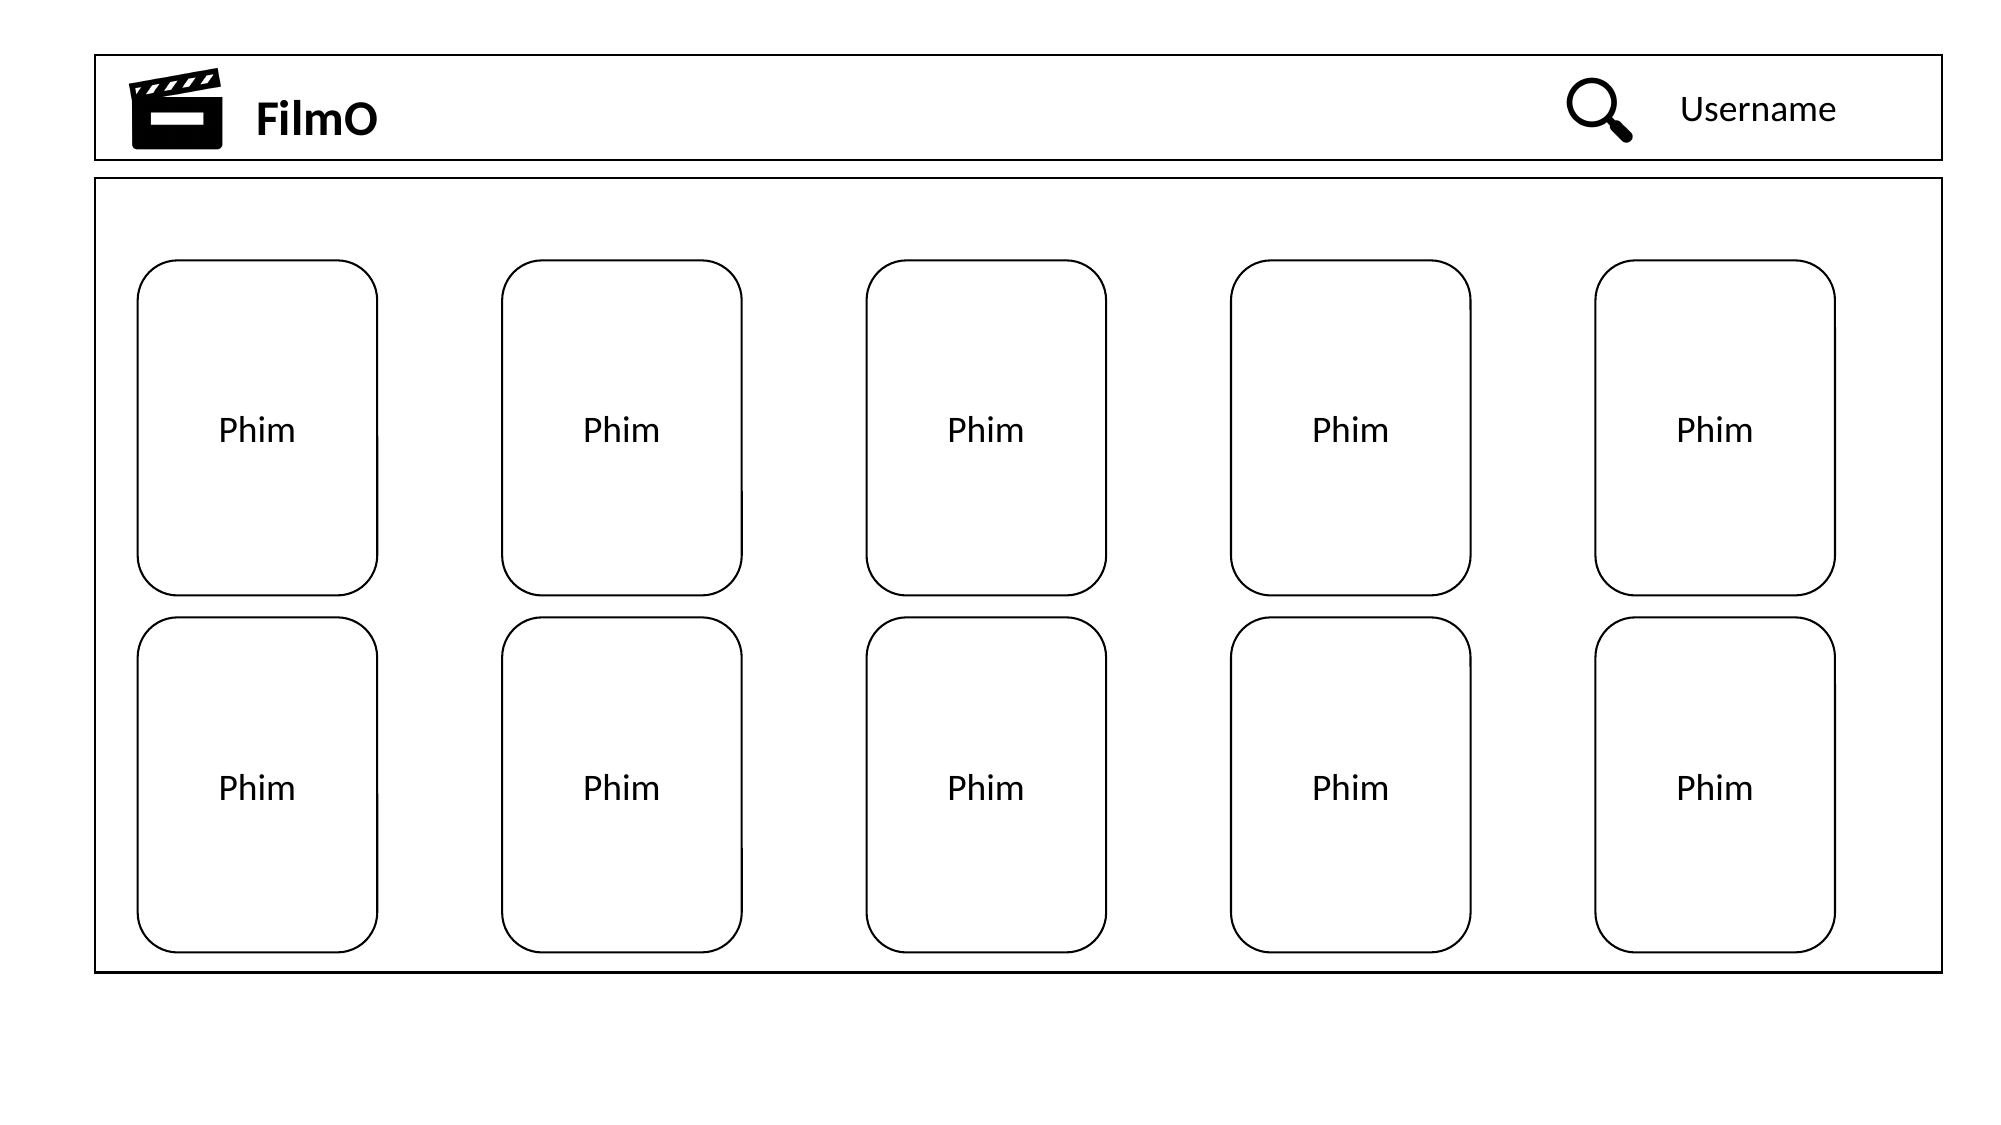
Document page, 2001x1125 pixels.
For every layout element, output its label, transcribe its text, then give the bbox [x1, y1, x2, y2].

text_box FilmO [241, 78, 612, 153]
text_box Phim [1229, 259, 1472, 597]
text_box Username [1665, 76, 1853, 137]
text_box Phim [1229, 616, 1472, 954]
text_box Phim [1594, 259, 1837, 597]
text_box Phim [136, 259, 379, 597]
text_box Phim [865, 259, 1108, 597]
text_box Phim [865, 616, 1108, 954]
text_box Phim [1594, 616, 1837, 954]
text_box [82, 41, 1960, 1072]
text_box Phim [136, 616, 379, 954]
text_box [94, 177, 1943, 974]
picture [122, 55, 229, 162]
text_box Phim [501, 616, 743, 954]
text_box [94, 54, 1943, 161]
picture [1560, 71, 1639, 149]
text_box Phim [501, 259, 743, 597]
